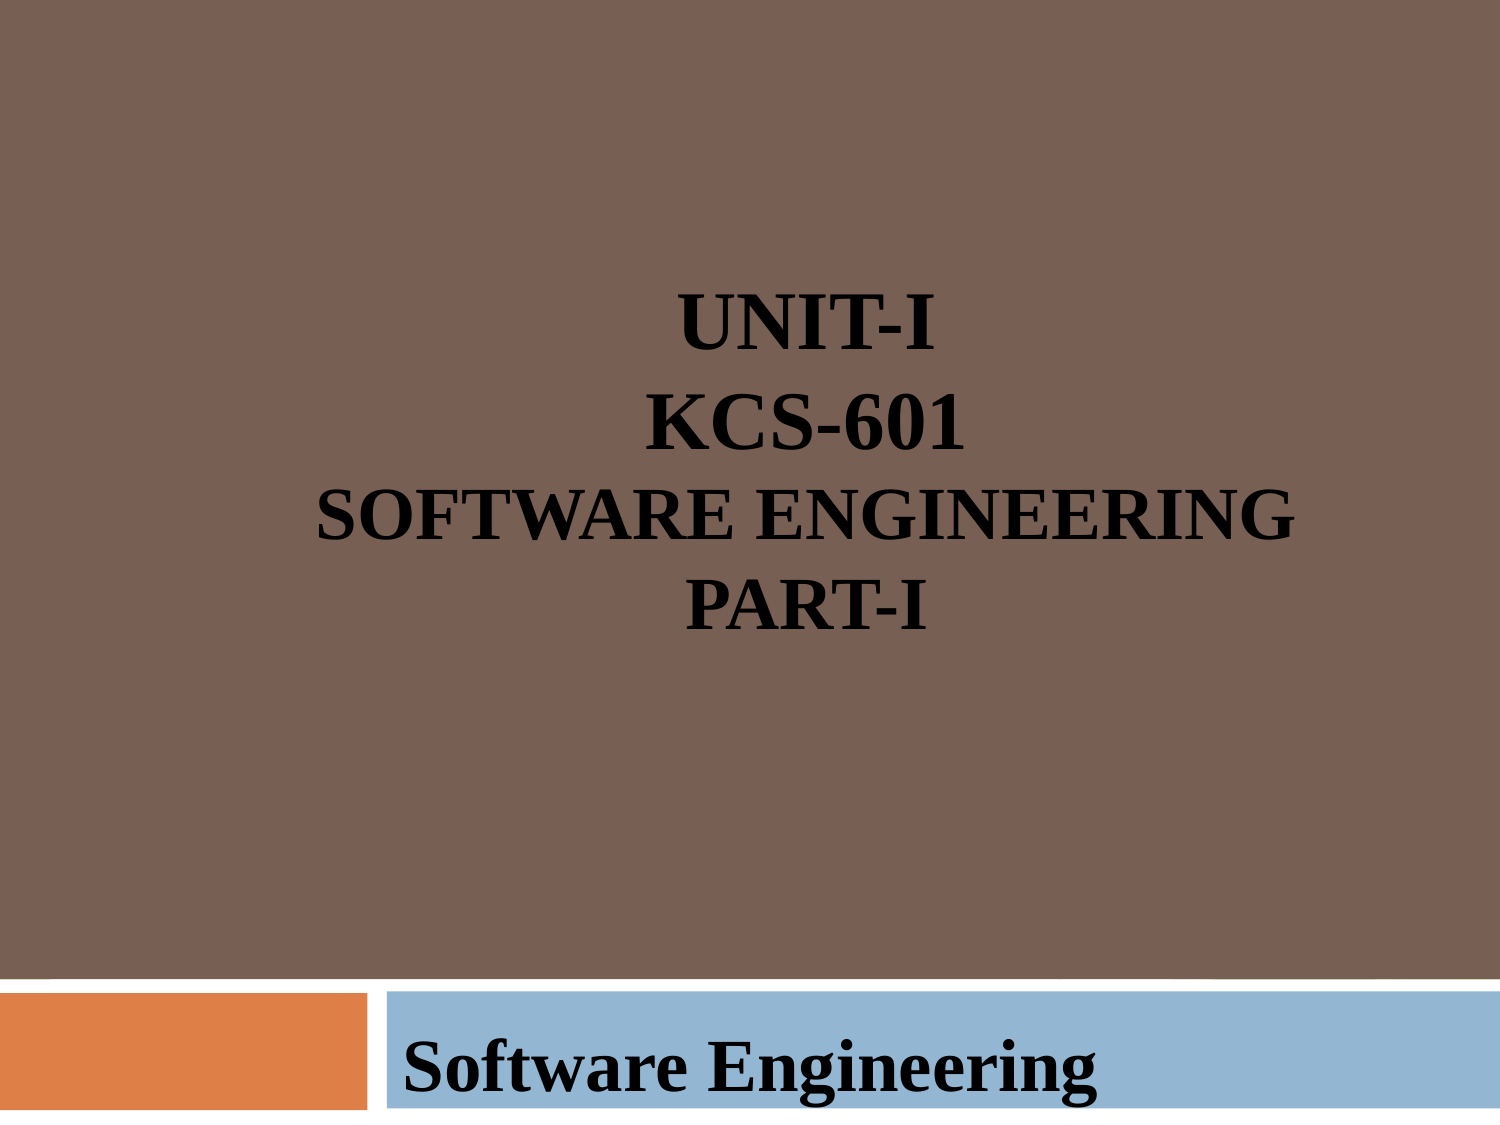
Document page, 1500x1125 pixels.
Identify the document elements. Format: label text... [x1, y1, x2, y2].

text_box SOFTWARE ENGINEERING PART-I [238, 464, 1376, 645]
text_box [0, 993, 368, 1111]
text_box [386, 991, 1500, 1109]
text_box UNIT-I KCS-601 [571, 266, 1043, 464]
text_box Software Engineering [400, 1016, 1102, 1107]
text_box [0, 979, 1500, 1125]
text_box [0, 0, 1500, 979]
